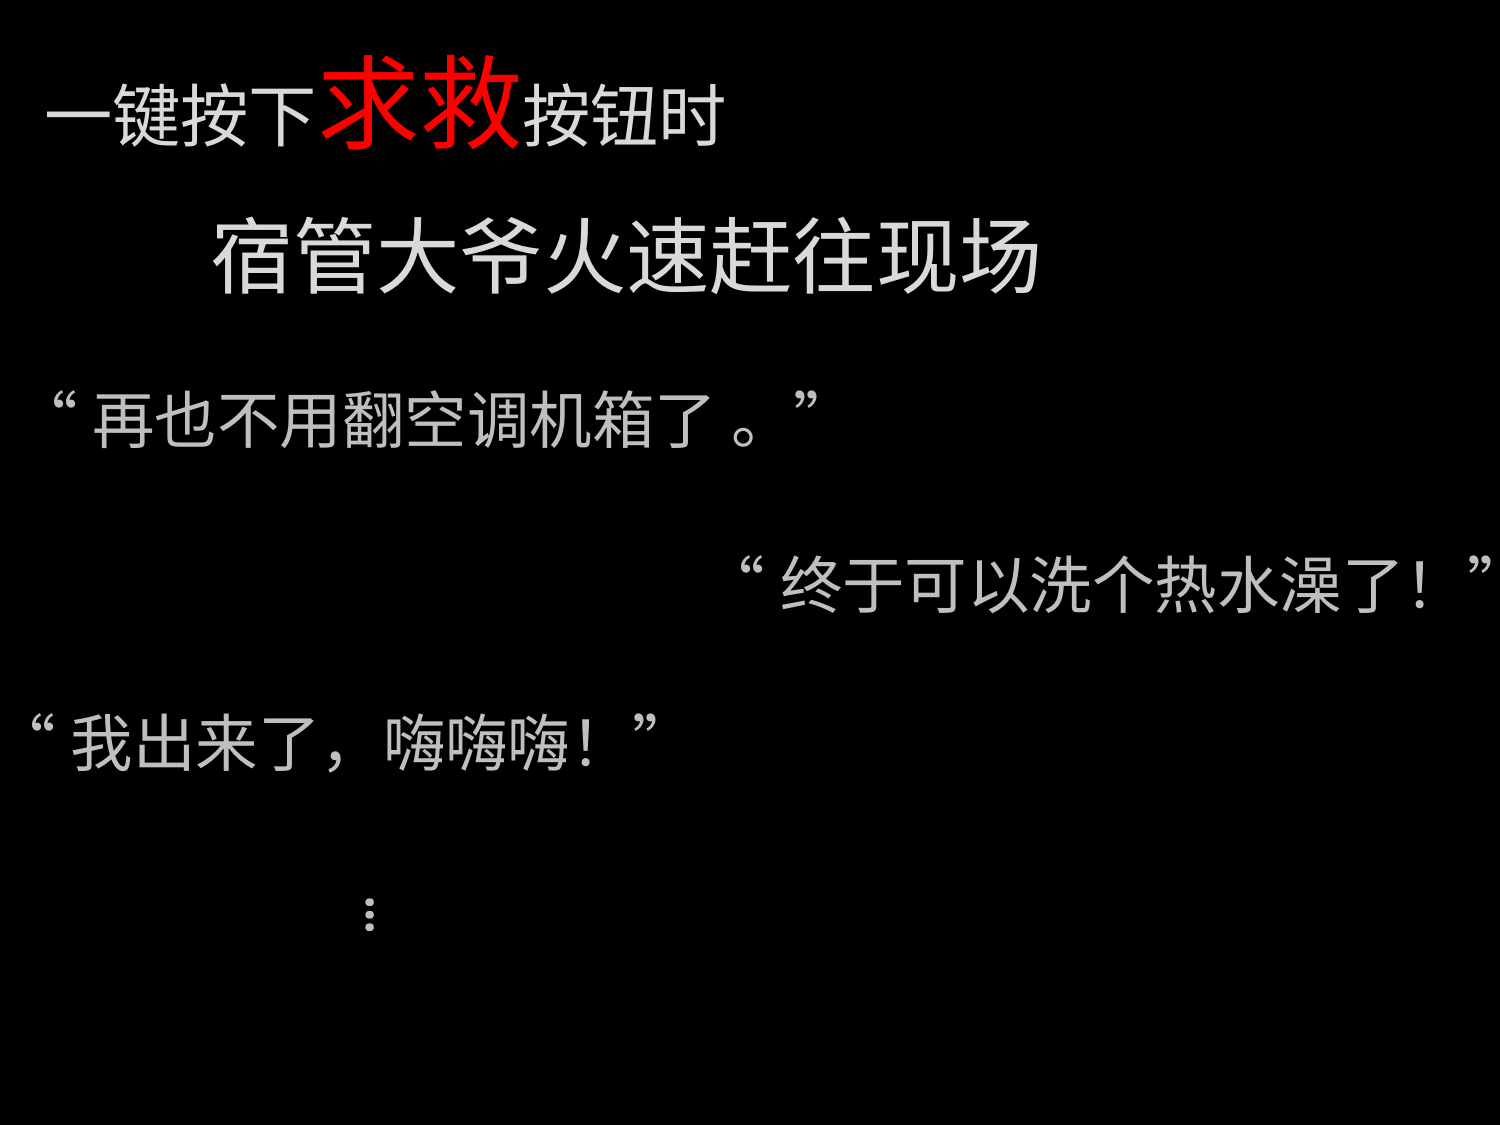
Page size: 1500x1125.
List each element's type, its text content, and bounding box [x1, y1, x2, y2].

text_box “我出来了，嗨嗨嗨！” [0, 696, 711, 787]
text_box “终于可以洗个热水澡了！” [687, 538, 1500, 629]
text_box “再也不用翻空调机箱了 。” [0, 373, 872, 464]
list 宿管大爷火速赶往现场 [100, 196, 1451, 320]
text_box … [329, 881, 436, 960]
title 一键按下求救按钮时 [29, 30, 1380, 171]
